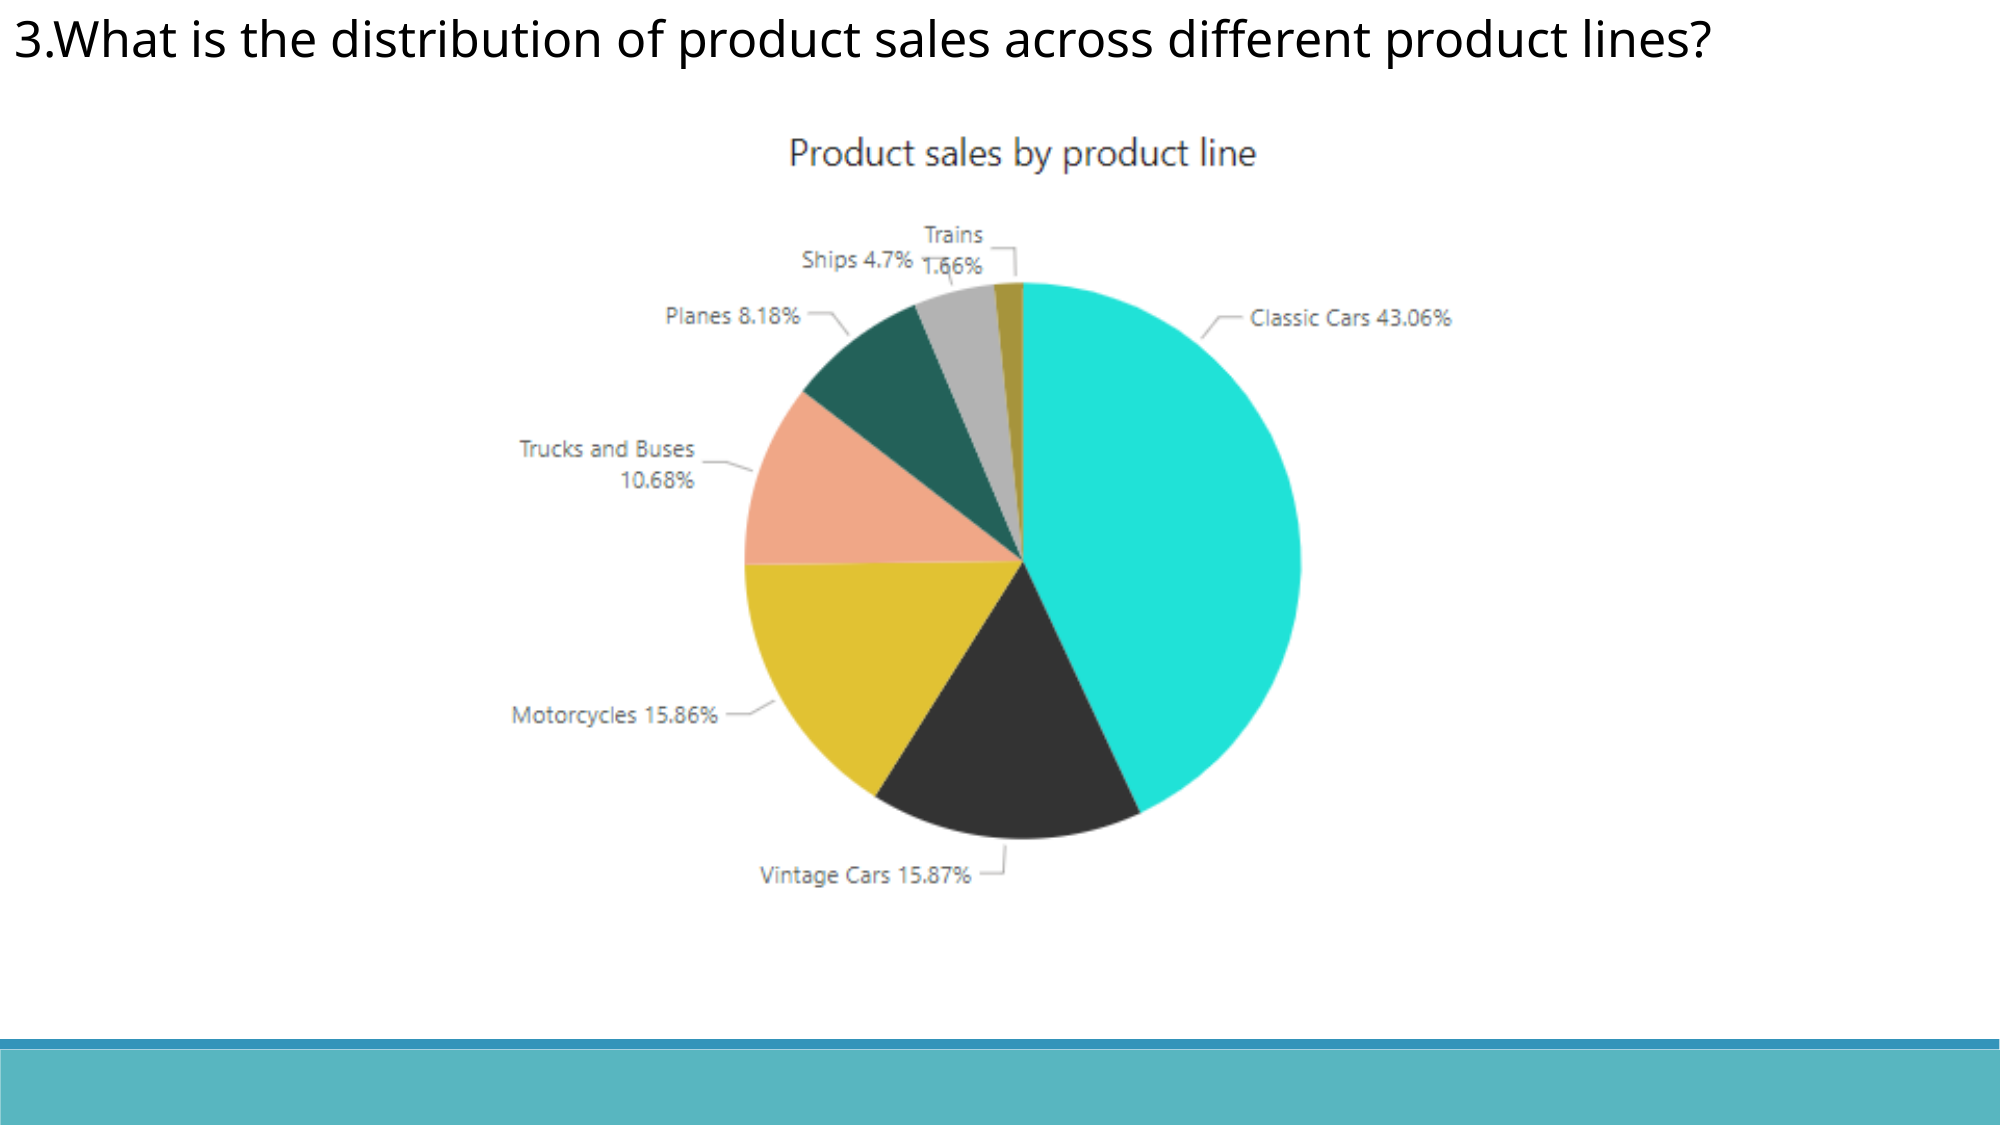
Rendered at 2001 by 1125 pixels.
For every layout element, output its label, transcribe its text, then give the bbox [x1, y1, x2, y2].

text_box 3.What is the distribution of product sales across different product lines? [0, 0, 2000, 75]
picture [485, 131, 1515, 918]
